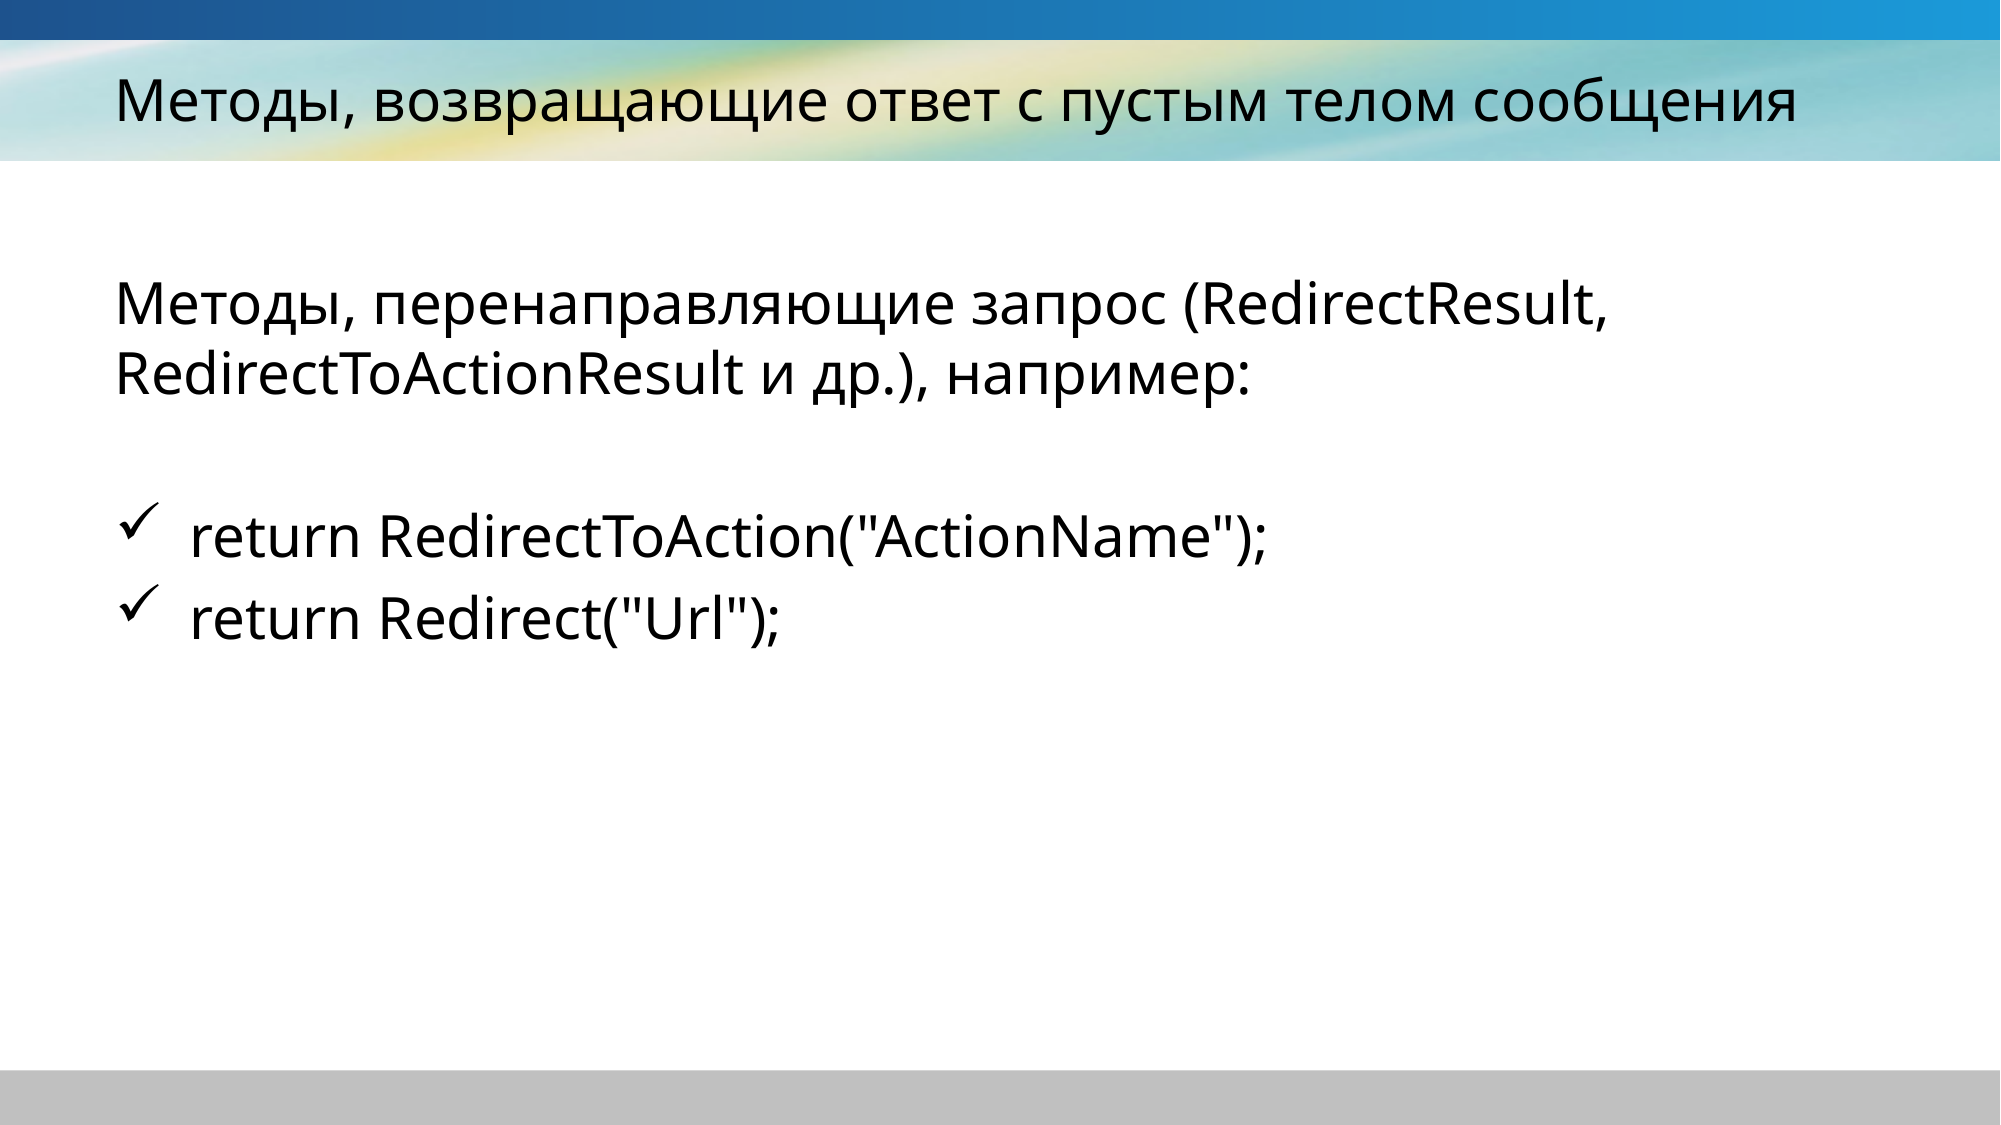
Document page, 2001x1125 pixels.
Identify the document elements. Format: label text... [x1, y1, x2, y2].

picture [0, 39, 2000, 161]
list Методы, перенаправляющие запрос (RedirectResult, RedirectToActionResult и др.), например: return RedirectToAction("ActionName"); return Redirect("Url"); [99, 176, 1901, 1038]
title Методы, возвращающие ответ с пустым телом сообщения [99, 52, 1901, 145]
